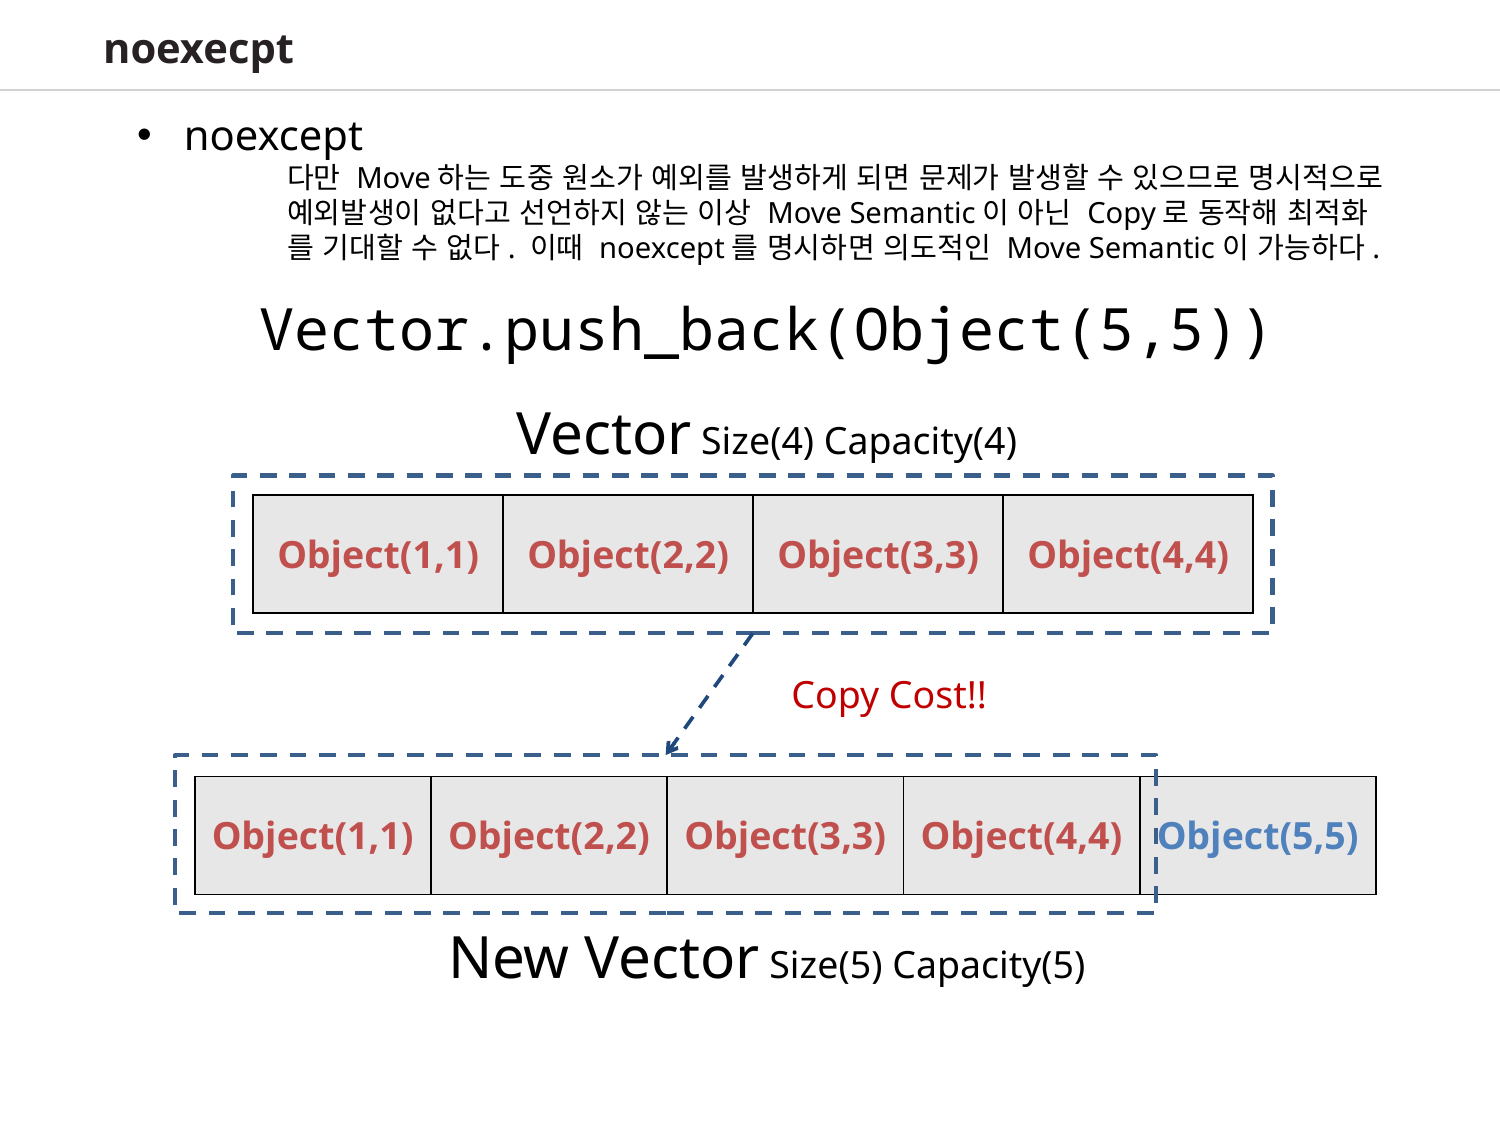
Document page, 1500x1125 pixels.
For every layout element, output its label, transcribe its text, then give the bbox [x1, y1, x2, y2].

text_box Copy Cost!! [776, 663, 1003, 724]
text_box [231, 473, 1275, 635]
text_box Vector Size(4) Capacity(4) [501, 388, 1033, 474]
text_box noexecpt [88, 14, 418, 80]
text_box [665, 633, 754, 756]
text_box Vector.push_back(Object(5,5)) [244, 285, 1290, 370]
text_box noexcept 다만 Move하는 도중 원소가 예외를 발생하게 되면 문제가 발생할 수 있으므로 명시적으로 예외발생이 없다고 선언하지 않는 이상 Move Semantic이 아닌 Copy로 동작해 최적화 를 기대할 수 없다. 이때 noexcept를 명시하면 의도적인 Move Semantic이 가능하다. [122, 102, 1495, 272]
text_box [173, 753, 1158, 915]
text_box New Vector Size(5) Capacity(5) [433, 913, 1101, 998]
table_header Object(5,5) [1157, 777, 1375, 894]
